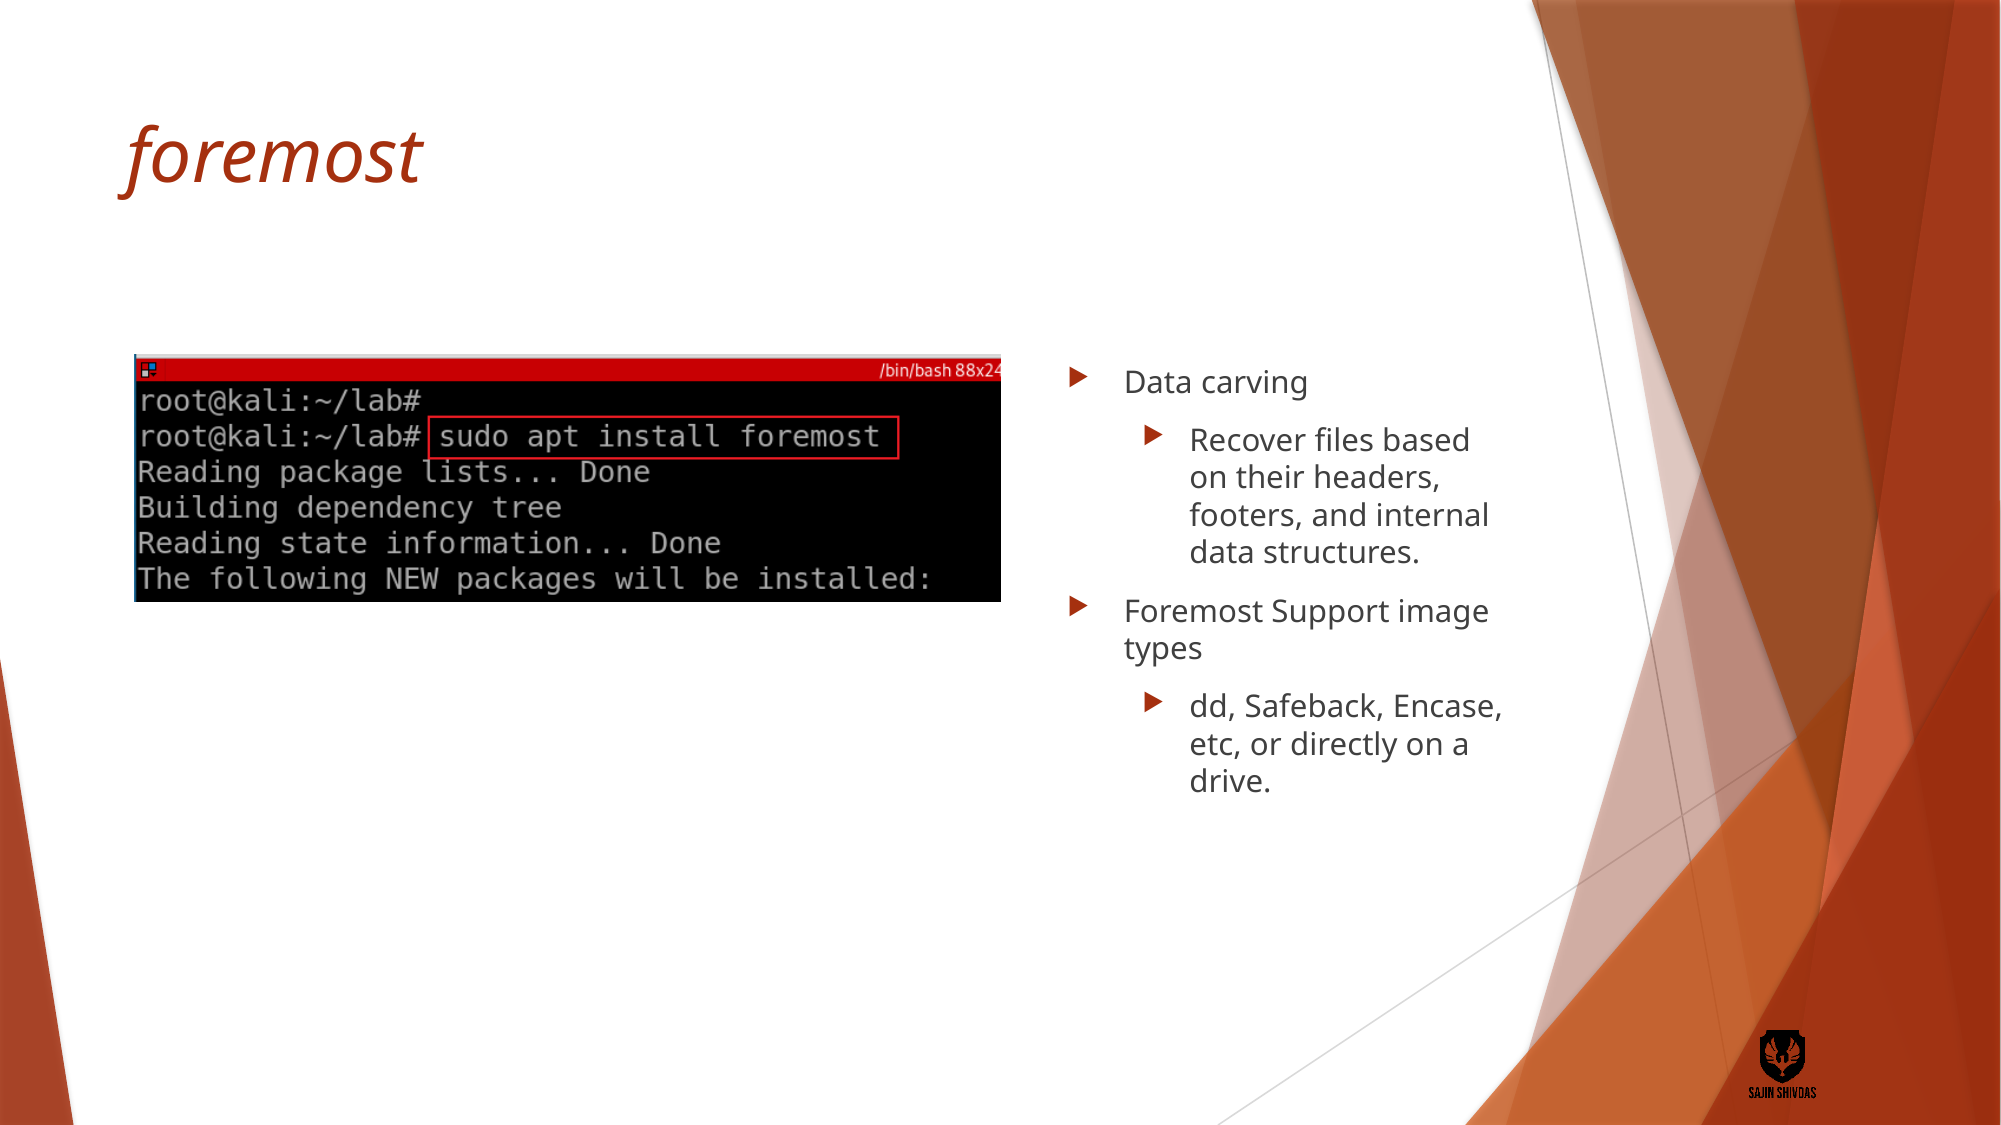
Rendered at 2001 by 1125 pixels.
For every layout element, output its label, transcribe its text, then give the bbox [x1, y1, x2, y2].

title foremost [111, 99, 1522, 317]
list Data carving Recover files based on their headers, footers, and internal data structures. Foremost Support image types dd, Safeback, Encase, etc, or directly on a drive. [1052, 354, 1533, 992]
picture [1741, 1023, 1825, 1107]
picture [133, 353, 1002, 602]
